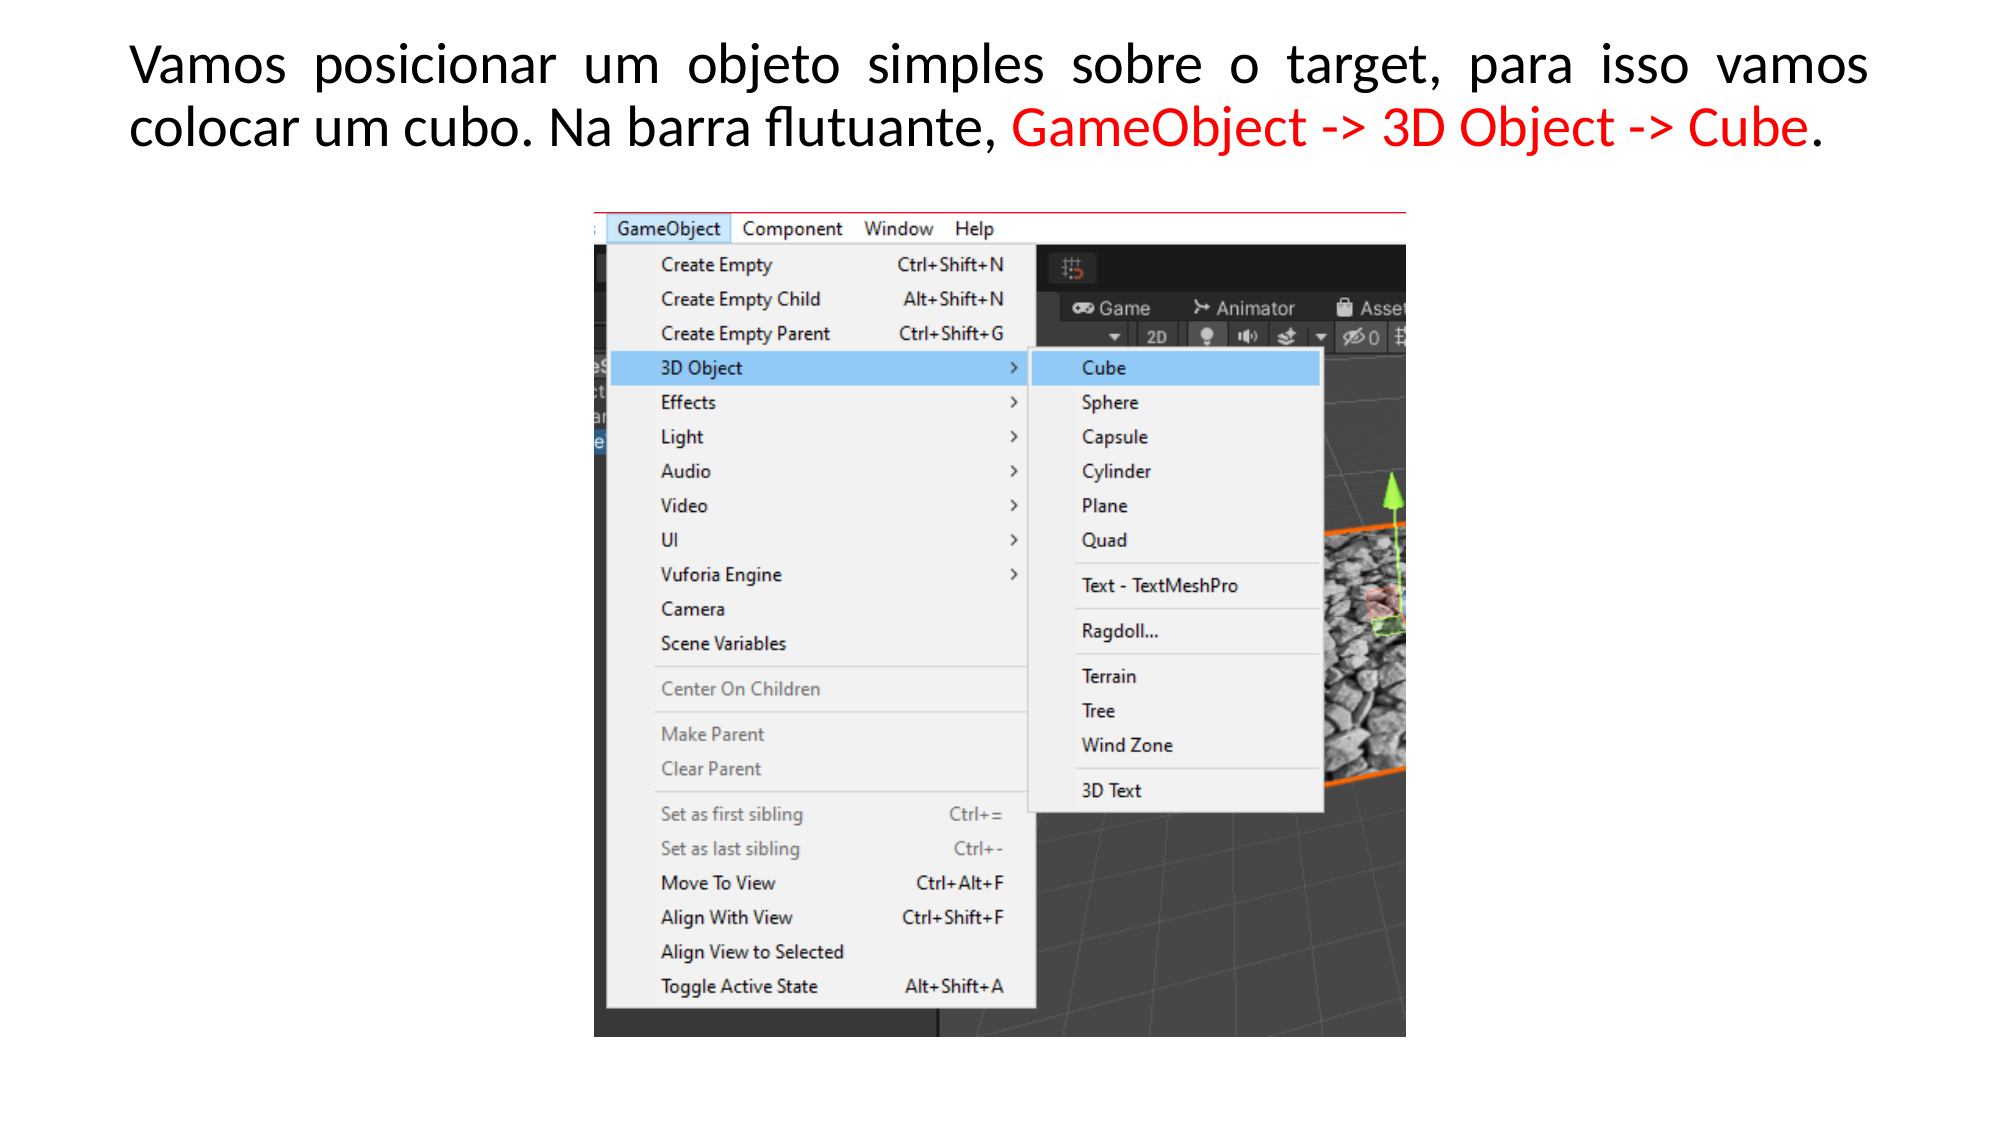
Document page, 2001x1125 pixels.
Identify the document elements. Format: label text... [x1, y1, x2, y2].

picture [594, 212, 1406, 1037]
list Vamos posicionar um objeto simples sobre o target, para isso vamos colocar um cubo. Na barra flutuante, GameObject -> 3D Object -> Cube. [114, 25, 1886, 262]
